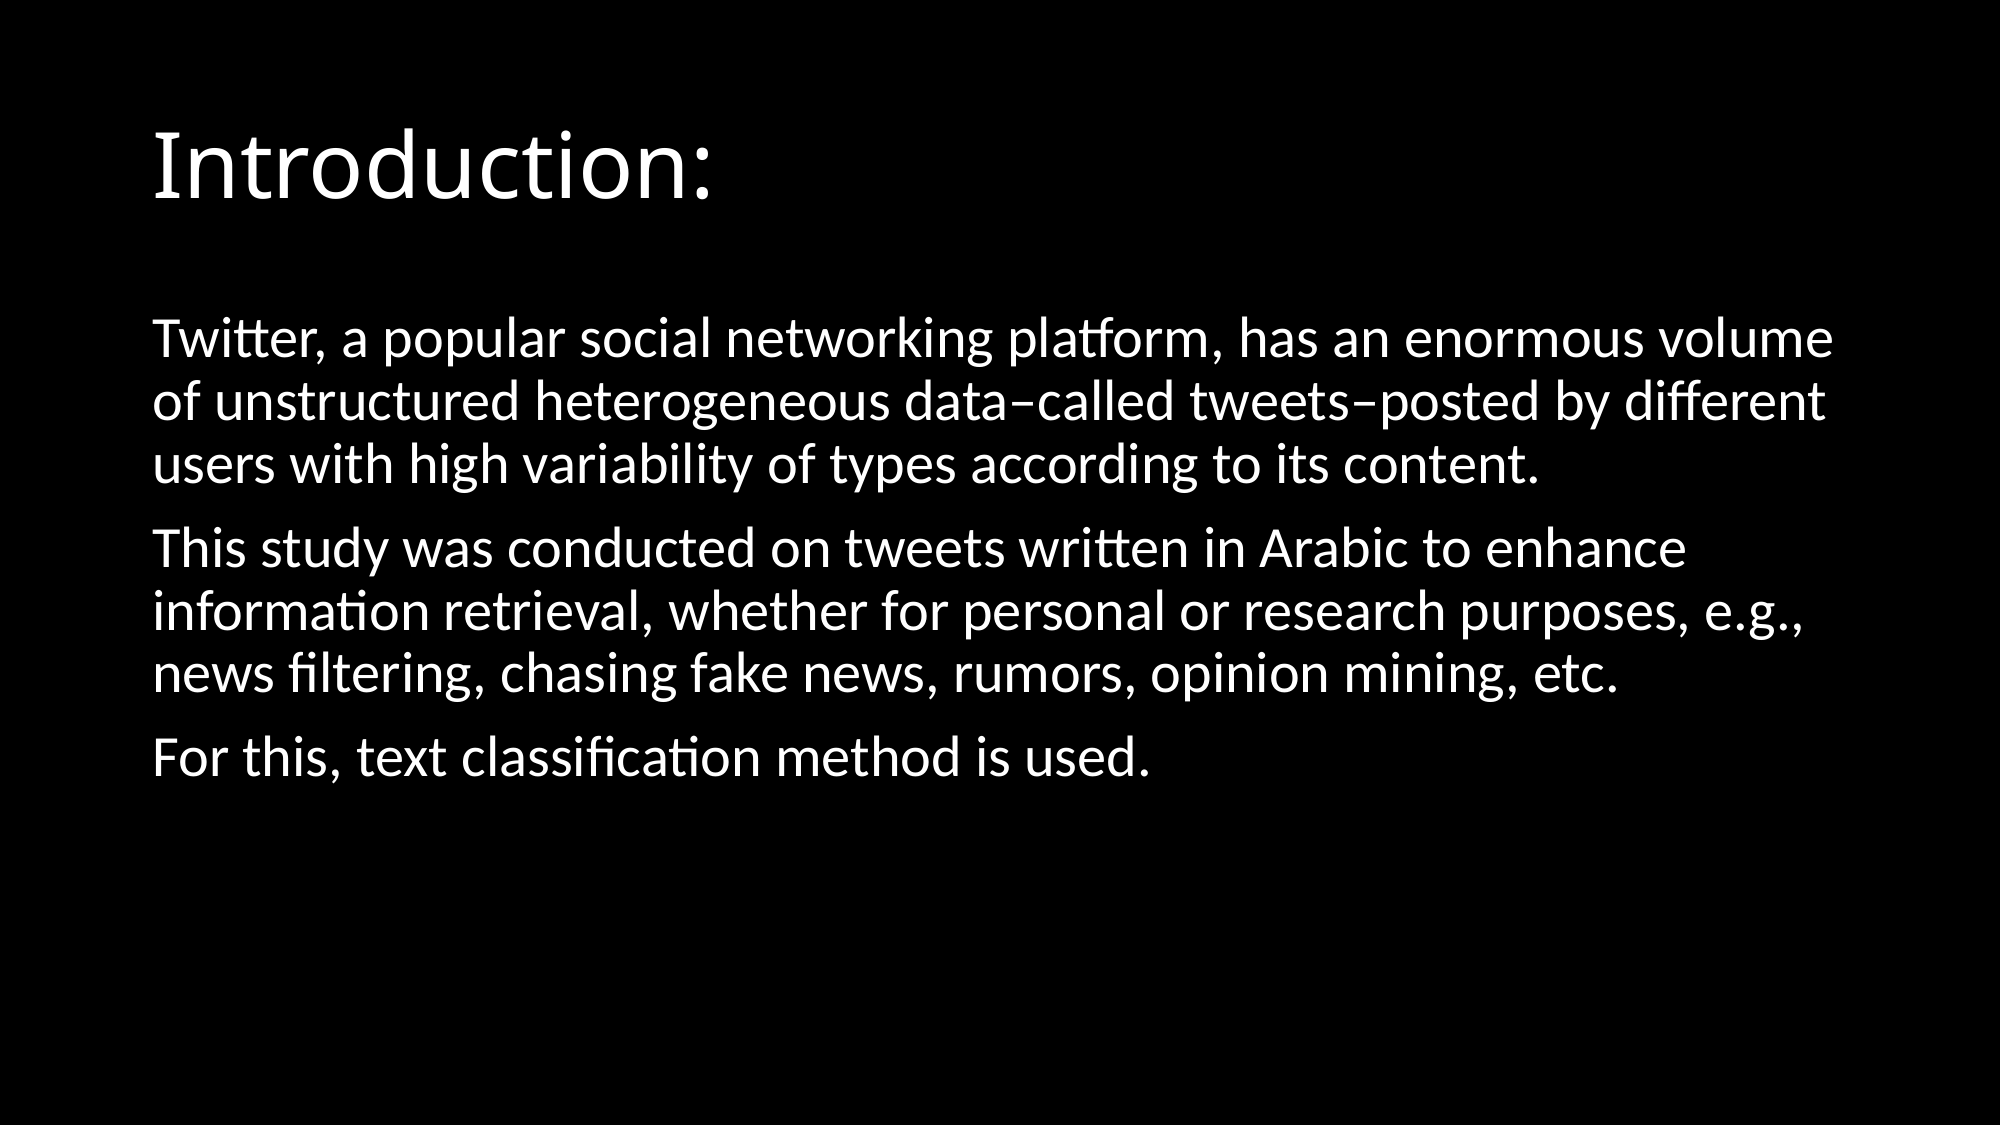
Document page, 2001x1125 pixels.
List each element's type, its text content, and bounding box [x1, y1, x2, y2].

title Introduction: [137, 59, 1863, 278]
list Twitter, a popular social networking platform, has an enormous volume of unstructured heterogeneous data–called tweets–posted by different users with high variability of types according to its content. This study was conducted on tweets written in Arabic to enhance information retrieval, whether for personal or research purposes, e.g., news filtering, chasing fake news, rumors, opinion mining, etc. For this, text classification method is used. [137, 299, 1863, 1014]
